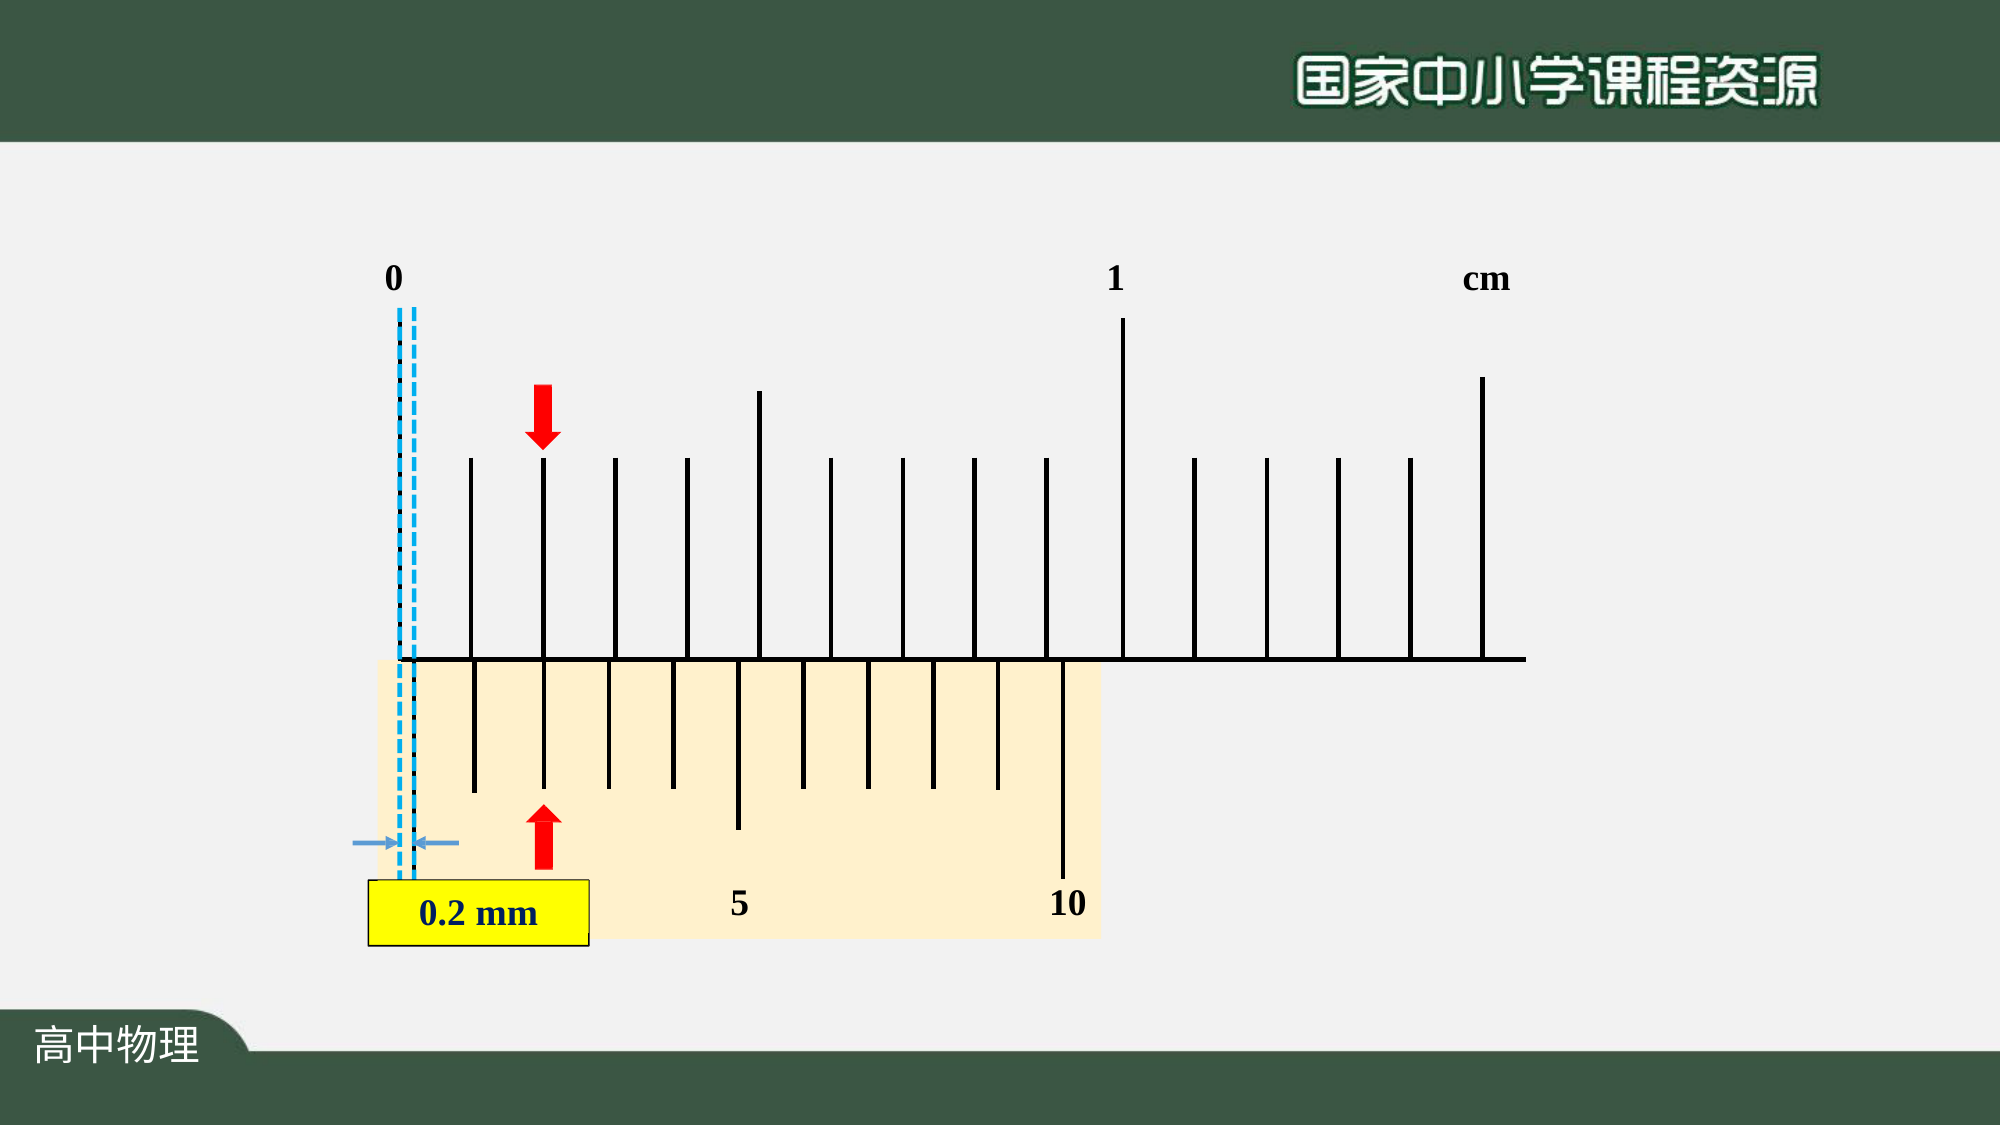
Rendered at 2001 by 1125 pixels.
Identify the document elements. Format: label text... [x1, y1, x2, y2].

text_box [397, 776, 403, 791]
text_box [397, 532, 403, 547]
text_box [411, 569, 417, 584]
text_box 10 [1047, 875, 1089, 923]
text_box [367, 879, 590, 947]
picture [0, 0, 2000, 1125]
text_box [397, 570, 403, 585]
text_box [397, 476, 403, 491]
text_box [411, 344, 417, 359]
text_box [411, 738, 417, 753]
text_box [352, 835, 400, 850]
text_box [411, 494, 417, 509]
text_box [411, 419, 417, 434]
text_box [411, 682, 417, 697]
text_box [531, 387, 555, 446]
footer 高中物理 [31, 1013, 202, 1125]
text_box [397, 607, 403, 622]
text_box [411, 588, 417, 603]
text_box [411, 835, 459, 850]
text_box [397, 514, 403, 529]
text_box [525, 804, 563, 870]
text_box 5 [728, 875, 752, 923]
text_box [397, 364, 403, 379]
text_box [411, 700, 417, 715]
text_box [397, 682, 403, 697]
text_box 0 [382, 250, 406, 298]
text_box [370, 881, 588, 944]
text_box 1 [1104, 250, 1128, 298]
text_box [397, 814, 403, 829]
text_box [411, 663, 417, 678]
text_box 0.2 mm [377, 880, 589, 933]
text_box [397, 645, 403, 660]
text_box [411, 644, 417, 659]
text_box [397, 382, 403, 397]
text_box [397, 551, 403, 566]
text_box [397, 345, 403, 360]
text_box [377, 659, 414, 879]
text_box [397, 439, 403, 454]
text_box [411, 400, 417, 415]
text_box [397, 420, 403, 435]
text_box [411, 607, 417, 622]
text_box [397, 739, 403, 754]
text_box [411, 457, 417, 472]
text_box [397, 832, 403, 847]
text_box [411, 532, 417, 547]
text_box [411, 719, 417, 734]
text_box [411, 475, 417, 490]
text_box [415, 660, 1102, 939]
text_box [411, 757, 417, 772]
text_box [411, 794, 417, 809]
text_box [397, 326, 403, 341]
text_box [411, 775, 417, 790]
text_box [411, 438, 417, 453]
text_box [397, 701, 403, 716]
text_box [397, 757, 403, 772]
text_box [397, 401, 403, 416]
text_box [397, 851, 403, 866]
text_box [397, 626, 403, 641]
text_box [397, 795, 403, 810]
text_box [524, 384, 562, 451]
text_box [411, 325, 417, 340]
text_box [397, 307, 403, 322]
text_box [411, 625, 417, 640]
text_box [411, 869, 417, 879]
text_box [397, 870, 403, 879]
text_box [411, 382, 417, 397]
text_box [411, 307, 417, 322]
text_box [411, 813, 417, 828]
text_box [411, 550, 417, 565]
text_box [397, 457, 403, 472]
text_box [397, 589, 403, 604]
text_box [411, 513, 417, 528]
text_box [397, 720, 403, 735]
text_box [411, 363, 417, 378]
text_box [411, 850, 417, 865]
text_box [397, 495, 403, 510]
text_box [411, 832, 417, 842]
text_box cm [1460, 250, 1513, 298]
text_box [533, 809, 555, 867]
text_box [397, 664, 403, 679]
